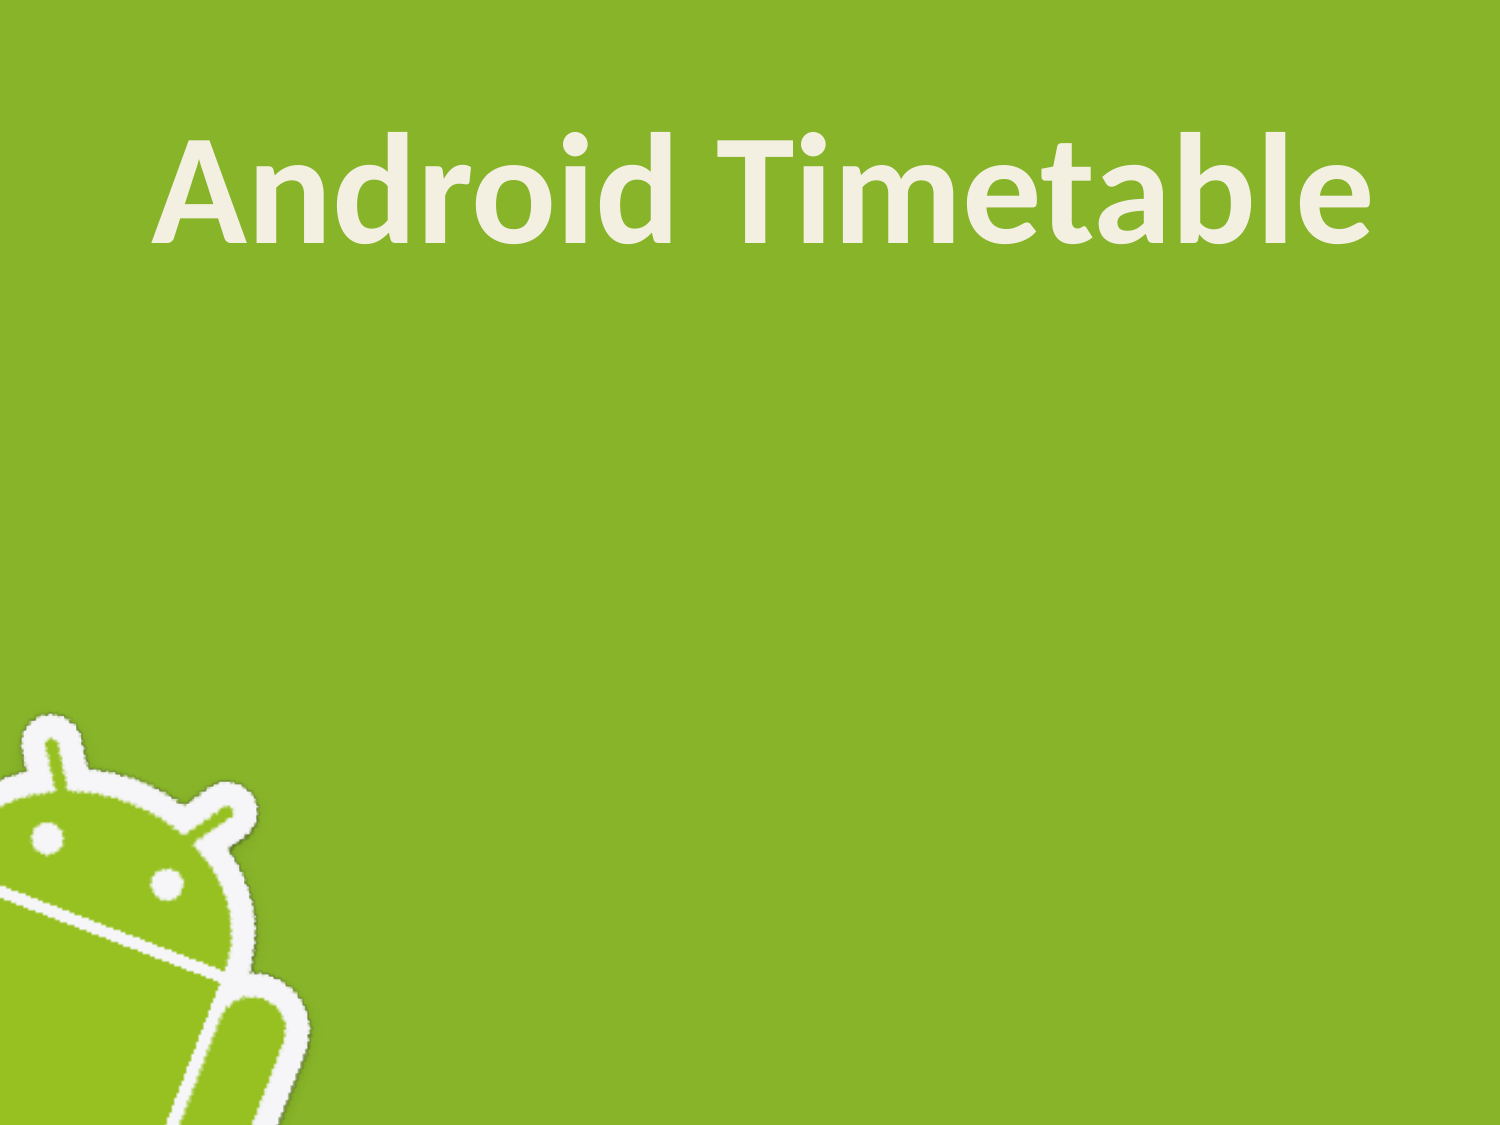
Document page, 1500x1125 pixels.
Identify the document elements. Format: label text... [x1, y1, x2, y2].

picture [0, 0, 1500, 1125]
text_box Android Timetable [136, 77, 1391, 283]
